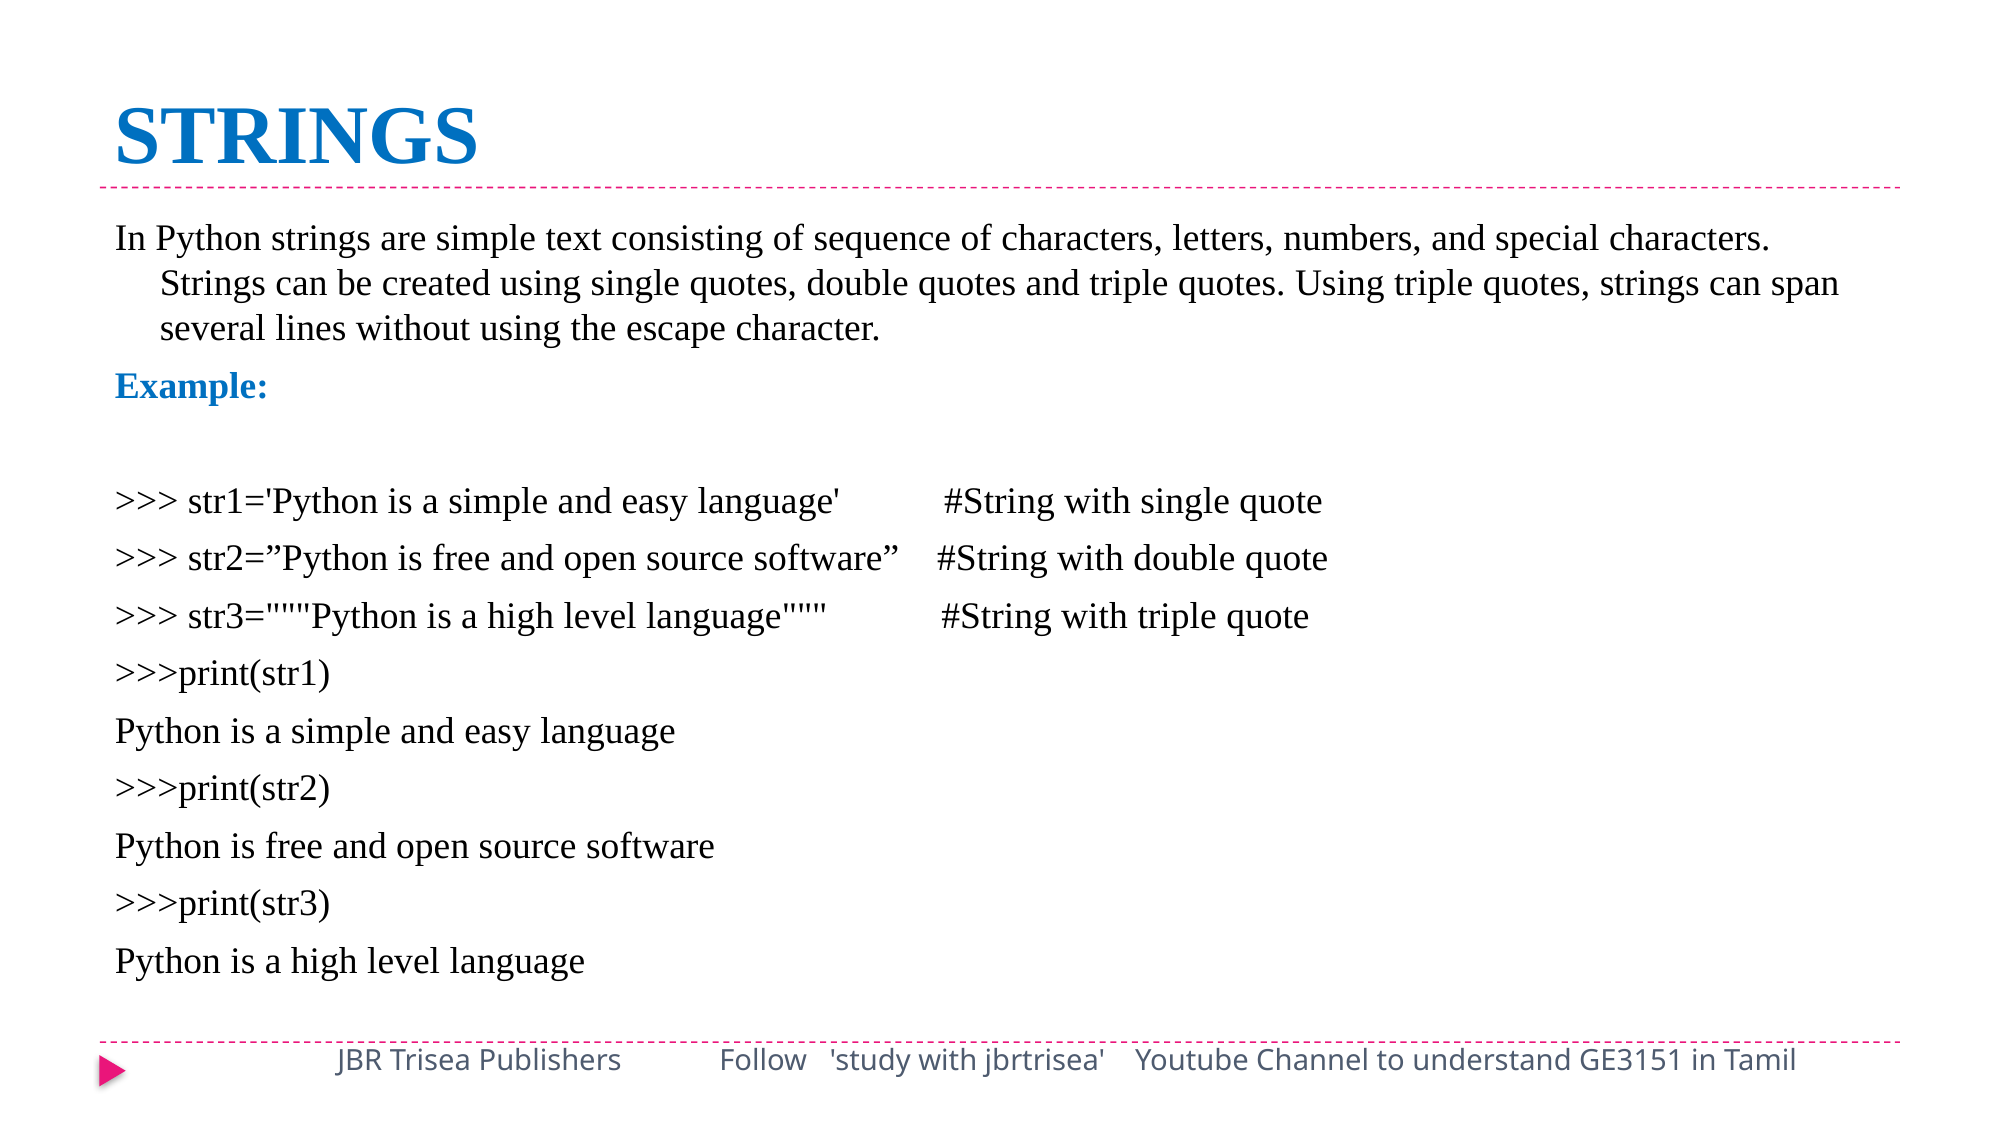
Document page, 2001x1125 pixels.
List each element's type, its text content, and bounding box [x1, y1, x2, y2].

title STRINGS [99, 24, 1900, 188]
footer JBR Trisea Publishers Follow 'study with jbrtrisea' Youtube Channel to understand GE3151 in Tamil [259, 1044, 1813, 1094]
list In Python strings are simple text consisting of sequence of characters, letters, numbers, and special characters. Strings can be created using single quotes, double quotes and triple quotes. Using triple quotes, strings can span several lines without using the escape character. Example: >>> str1='Python is a simple and easy language' #String with single quote >>> str2=”Python is free and open source software” #String with double quote >>> str3="""Python is a high level language""" #String with triple quote >>>print(str1) Python is a simple and easy language >>>print(str2) Python is free and open source software >>>print(str3) Python is a high level language [99, 205, 1900, 1044]
